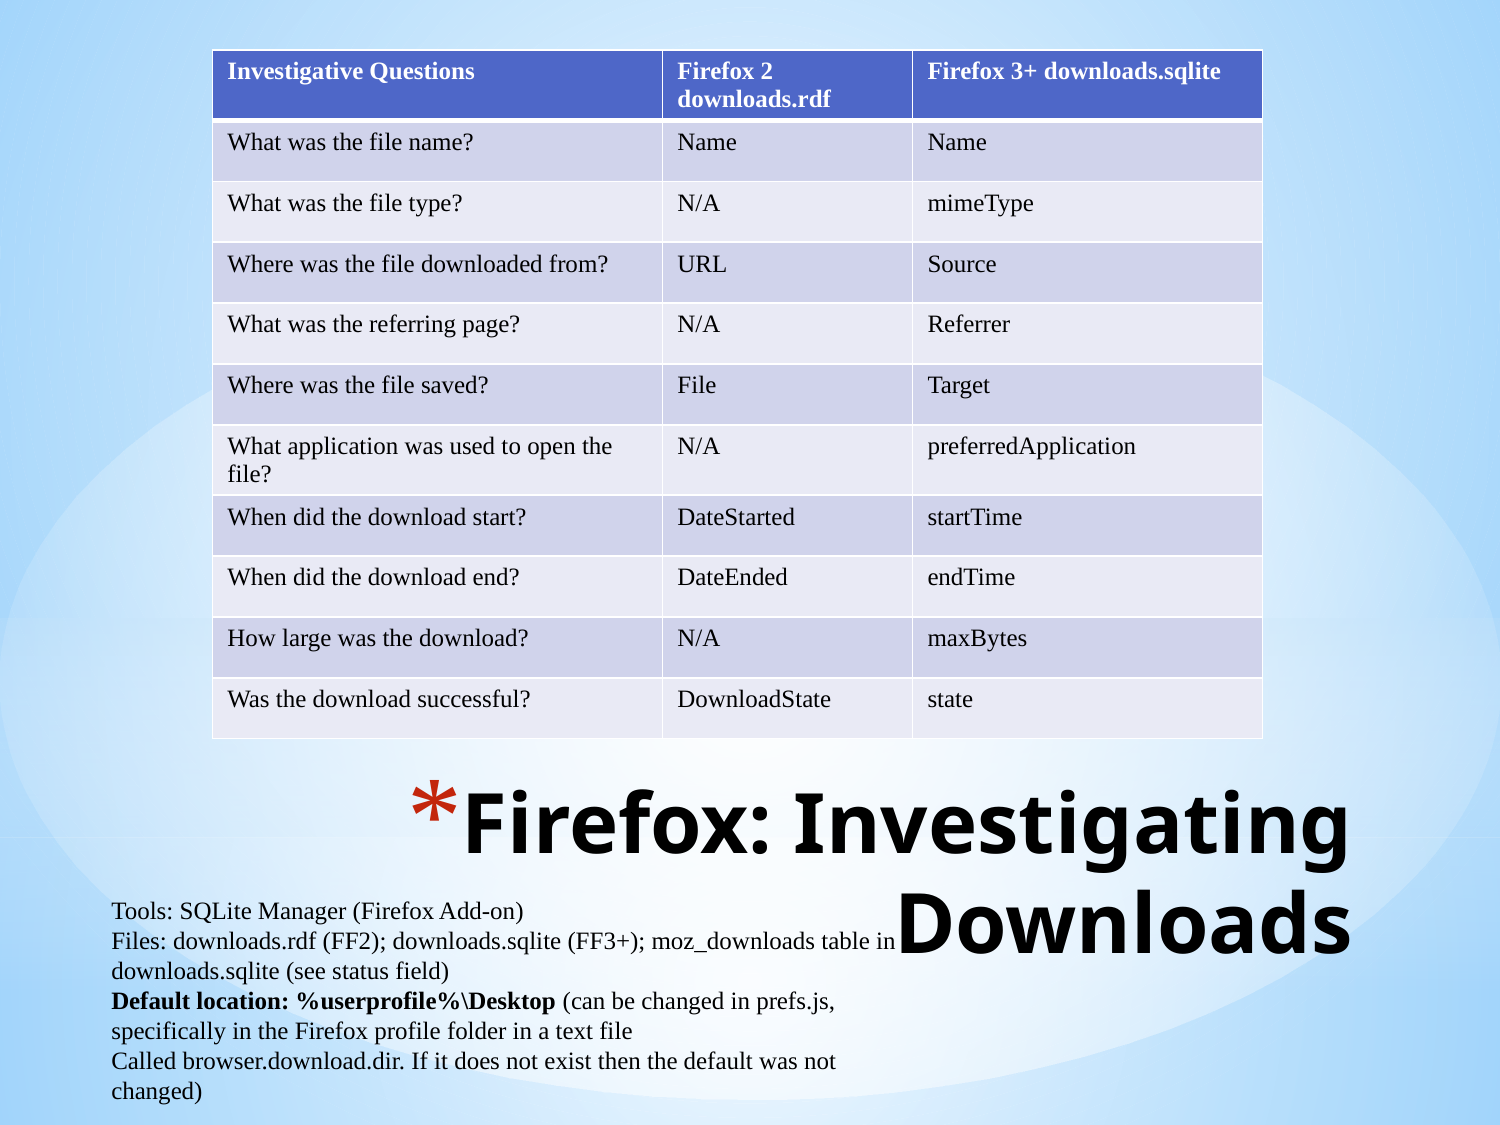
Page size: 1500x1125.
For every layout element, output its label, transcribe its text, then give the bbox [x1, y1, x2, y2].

table_cell N/A [663, 426, 912, 494]
text_box Tools: SQLite Manager (Firefox Add-on) Files: downloads.rdf (FF2); downloads.sqlite (FF3+); moz_downloads table in downloads.sqlite (see status field) Default location: %userprofile%\Desktop (can be changed in prefs.js, specifically in the Firefox profile folder in a text file Called browser.download.dir. If it does not exist then the default was not changed) [96, 887, 925, 1112]
table_cell When did the download start? [213, 496, 662, 555]
table_cell Target [913, 365, 1262, 424]
table_header Firefox 2 downloads.rdf [663, 51, 912, 118]
table_cell File [663, 365, 912, 424]
table_cell N/A [663, 618, 912, 677]
table_cell startTime [913, 496, 1262, 555]
table_cell N/A [663, 182, 912, 241]
table_header Investigative Questions [213, 51, 662, 118]
table_cell N/A [663, 304, 912, 363]
table_cell Where was the file saved? [213, 365, 662, 424]
table_cell What was the file type? [213, 182, 662, 241]
table_cell preferredApplication [913, 426, 1262, 494]
table_cell What was the referring page? [213, 304, 662, 363]
table_cell Where was the file downloaded from? [213, 243, 662, 302]
table_cell Name [913, 123, 1262, 181]
title Firefox: Investigating Downloads [125, 762, 1369, 950]
table_cell maxBytes [913, 618, 1262, 677]
table_cell What was the file name? [213, 123, 662, 181]
table_cell Name [663, 123, 912, 181]
table_cell How large was the download? [213, 618, 662, 677]
table_header Firefox 3+ downloads.sqlite [913, 51, 1262, 118]
table_cell Was the download successful? [213, 679, 662, 738]
table_cell DownloadState [663, 679, 912, 738]
table_cell When did the download end? [213, 557, 662, 616]
table_cell Referrer [913, 304, 1262, 363]
table_cell DateEnded [663, 557, 912, 616]
table_cell endTime [913, 557, 1262, 616]
table_cell DateStarted [663, 496, 912, 555]
table_cell Source [913, 243, 1262, 302]
table_cell state [913, 679, 1262, 738]
table_cell URL [663, 243, 912, 302]
table_cell mimeType [913, 182, 1262, 241]
table_cell What application was used to open the file? [213, 426, 662, 494]
